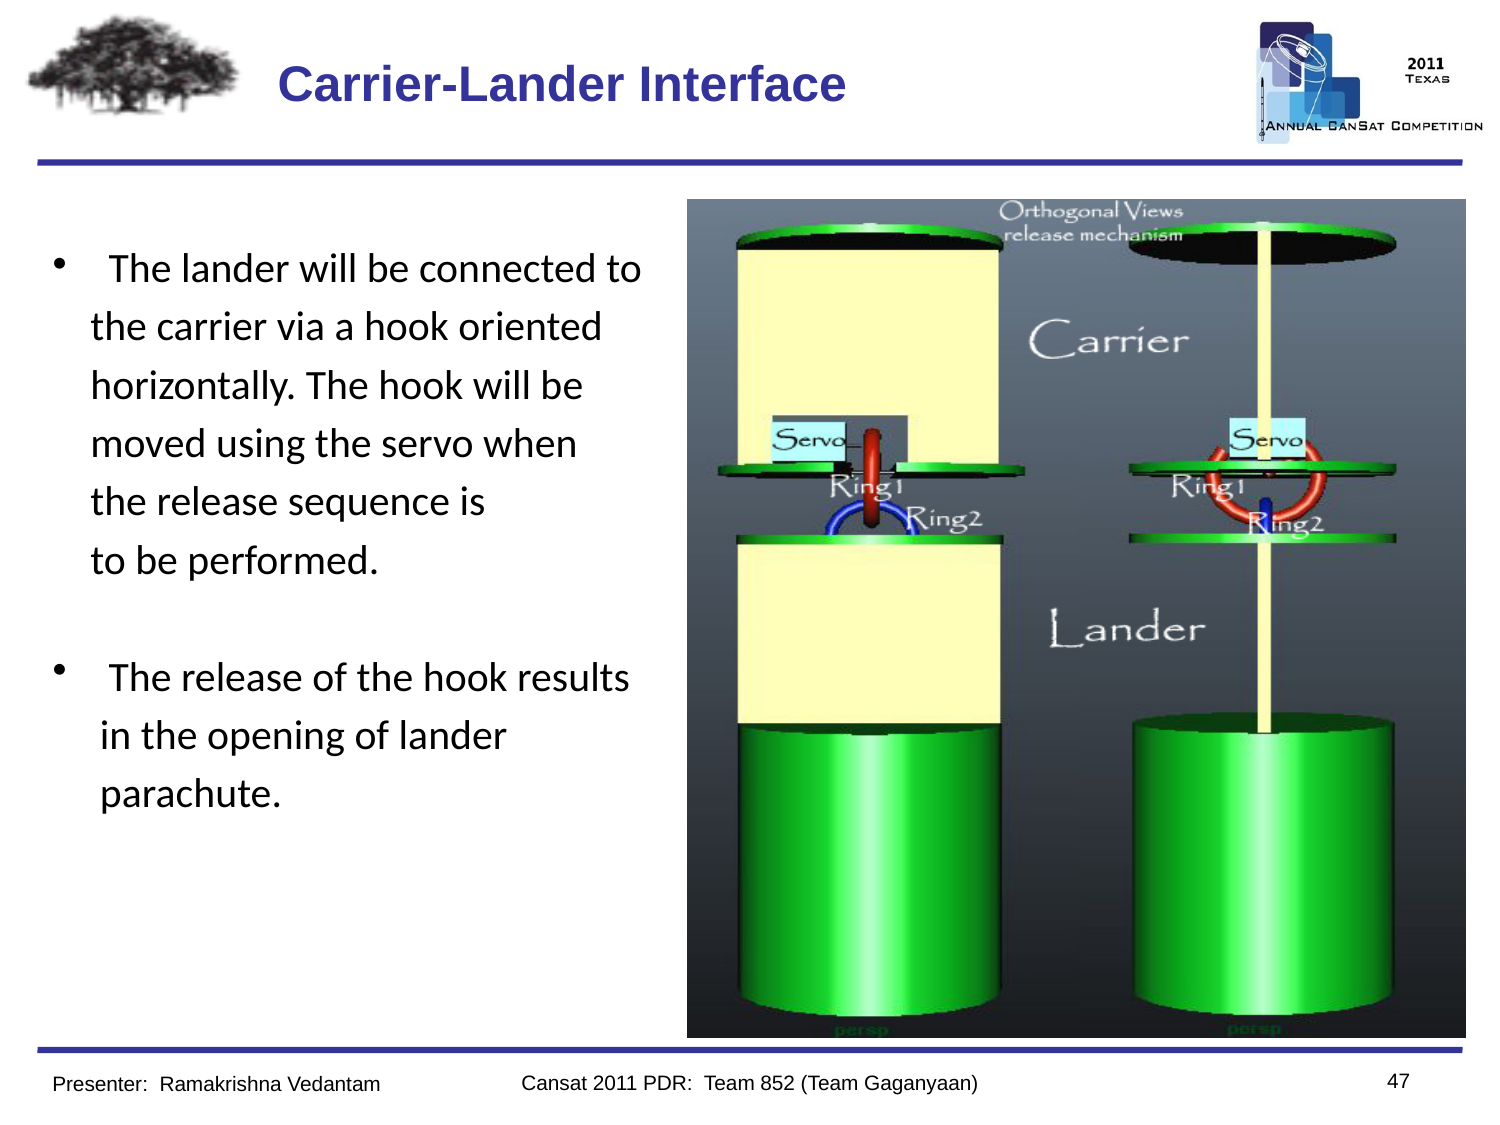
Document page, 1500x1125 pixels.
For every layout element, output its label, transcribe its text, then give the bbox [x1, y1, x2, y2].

picture [687, 199, 1466, 1038]
slide_number 47 [1312, 1059, 1426, 1101]
picture [0, 12, 270, 151]
text_box Presenter: Ramakrishna Vedantam [37, 1062, 413, 1103]
list The lander will be connected to the carrier via a hook oriented horizontally. The hook will be moved using the servo when the release sequence is to be performed. The release of the hook results in the opening of lander parachute. [37, 174, 1463, 1025]
footer Cansat 2011 PDR: Team 852 (Team Gaganyaan) [449, 1062, 1051, 1103]
title Carrier-Lander Interface [271, 12, 1238, 150]
picture [1250, 12, 1488, 150]
